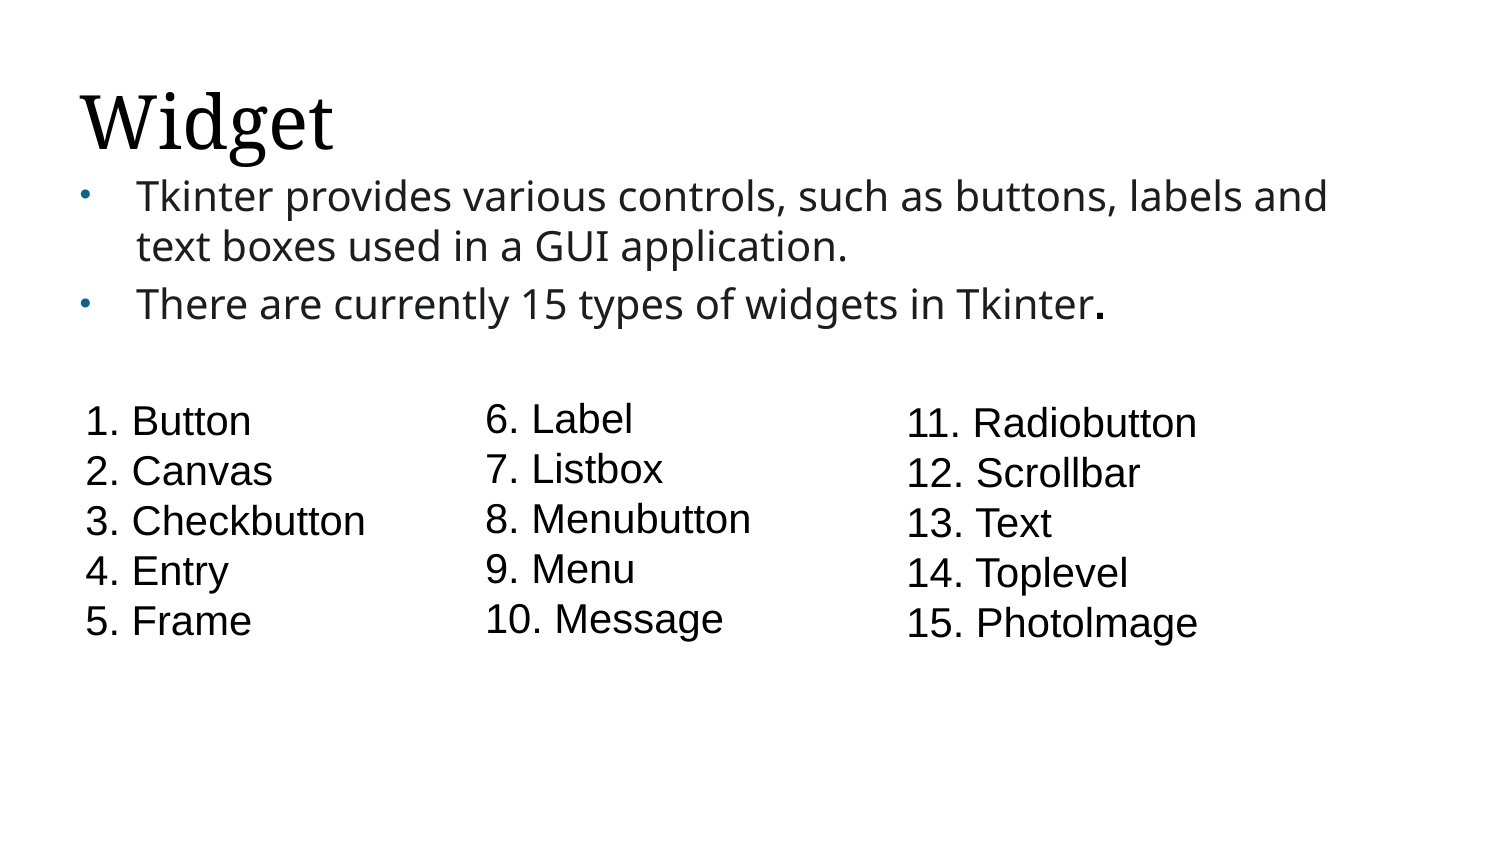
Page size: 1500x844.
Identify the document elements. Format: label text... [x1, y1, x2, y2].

text_box 11. Radiobutton 12. Scrollbar 13. Text 14. Toplevel 15. Photolmage [891, 388, 1214, 653]
text_box 6. Label 7. Listbox 8. Menubutton 9. Menu 10. Message [470, 384, 767, 650]
text_box Tkinter provides various controls, such as buttons, labels and text boxes used in a GUI application. There are currently 15 types of widgets in Tkinter. [64, 161, 1400, 552]
text_box Widget [64, 67, 1340, 161]
text_box 1. Button 2. Canvas 3. Checkbutton 4. Entry 5. Frame [70, 386, 382, 652]
